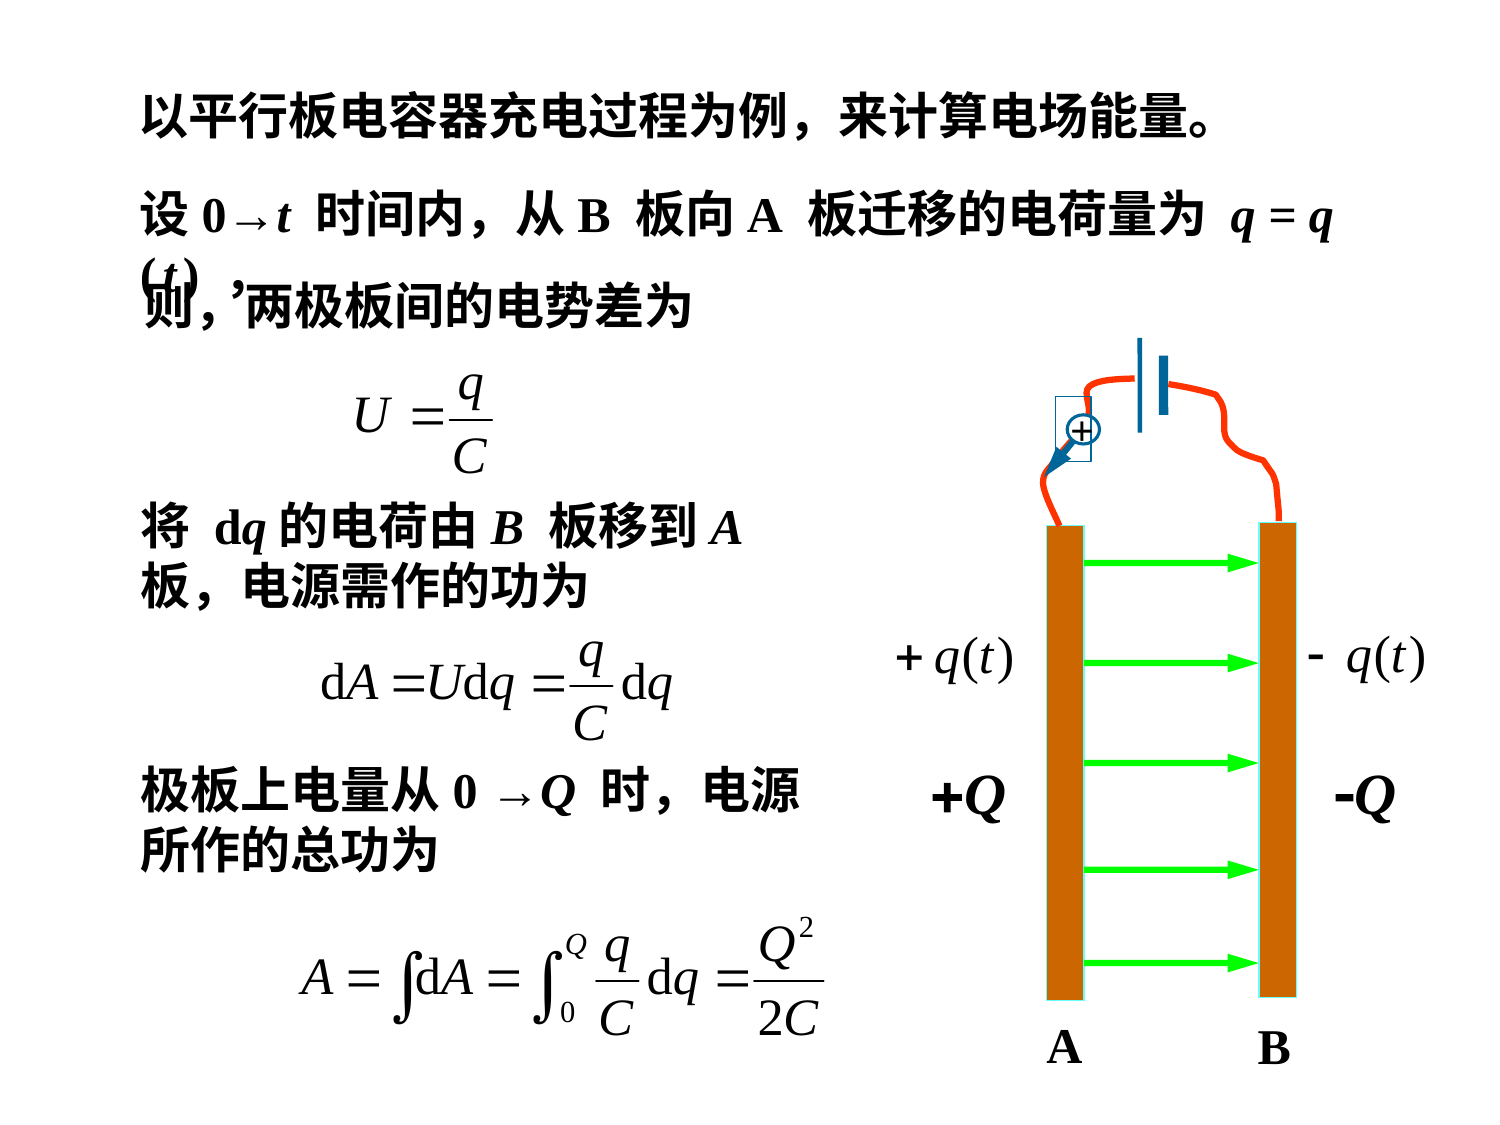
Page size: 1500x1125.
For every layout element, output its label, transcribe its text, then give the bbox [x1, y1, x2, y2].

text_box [1056, 337, 1280, 528]
text_box [1043, 462, 1051, 478]
text_box 极板上电量从0 →Q 时，电源所作的总功为 [125, 751, 833, 887]
text_box 则，两极板间的电势差为 [129, 267, 786, 342]
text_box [1055, 396, 1100, 462]
text_box +Q [915, 748, 1021, 834]
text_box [1299, 623, 1436, 695]
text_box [1031, 522, 1307, 1083]
text_box 将 dq的电荷由B 板移到A 板，电源需作的功为 [126, 487, 821, 623]
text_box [312, 615, 685, 752]
text_box 以平行板电容器充电过程为例，来计算电场能量。 [123, 69, 1329, 154]
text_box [348, 349, 502, 486]
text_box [1083, 562, 1260, 964]
text_box -Q [1319, 748, 1411, 834]
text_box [886, 624, 1023, 696]
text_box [288, 902, 837, 1047]
text_box 设0→t 时间内，从B 板向A 板迁移的电荷量为 q = q ( t ) ， [124, 175, 1447, 311]
